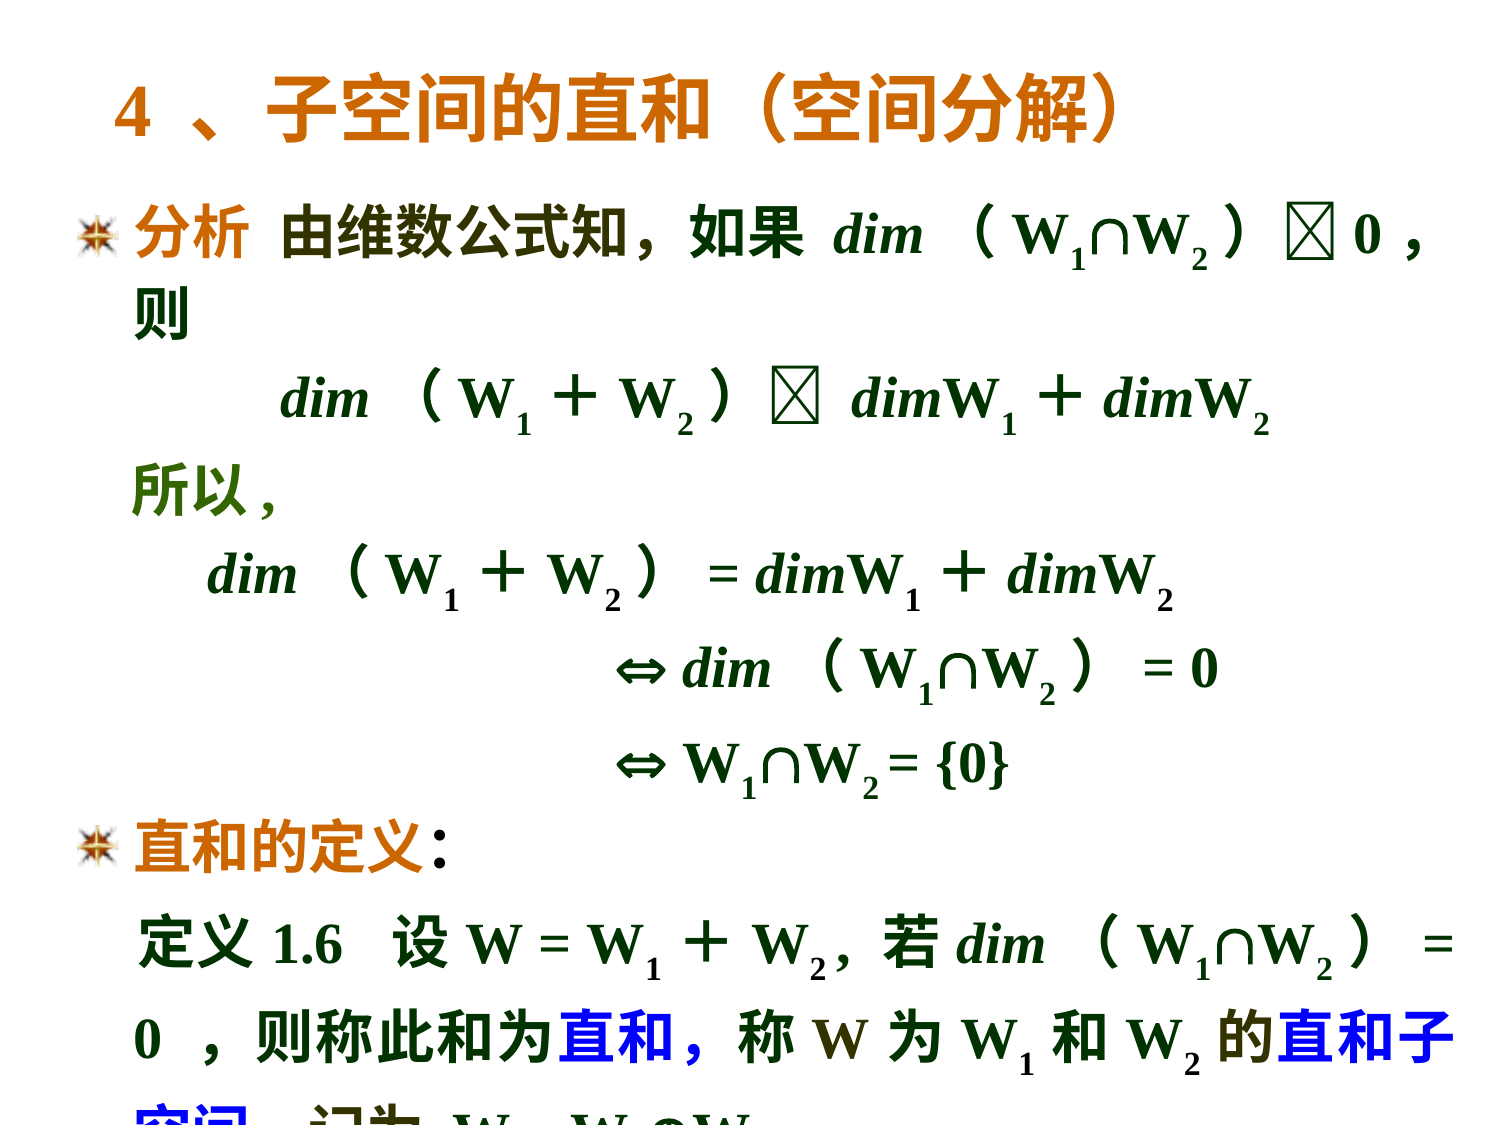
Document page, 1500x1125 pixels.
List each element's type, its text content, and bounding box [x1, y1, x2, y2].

picture [77, 825, 119, 867]
title 4 、子空间的直和（空间分解） [99, 0, 1375, 163]
list 分析 由维数公式知，如果 dim（W1W2）0，则 dim（W1＋W2） dimW1＋dimW2 所以, dim（W1＋W2）= dimW1＋dimW2  dim（W1W2）= 0  W1W2 = {0} 直和的定义： 定义1.6 设W = W1＋W2 , 若dim（W1W2）= 0 ，则称此和为直和，称W为W1和W2的直和子空间，记为 W = W1W2。 [62, 187, 1471, 1035]
picture [77, 215, 119, 257]
